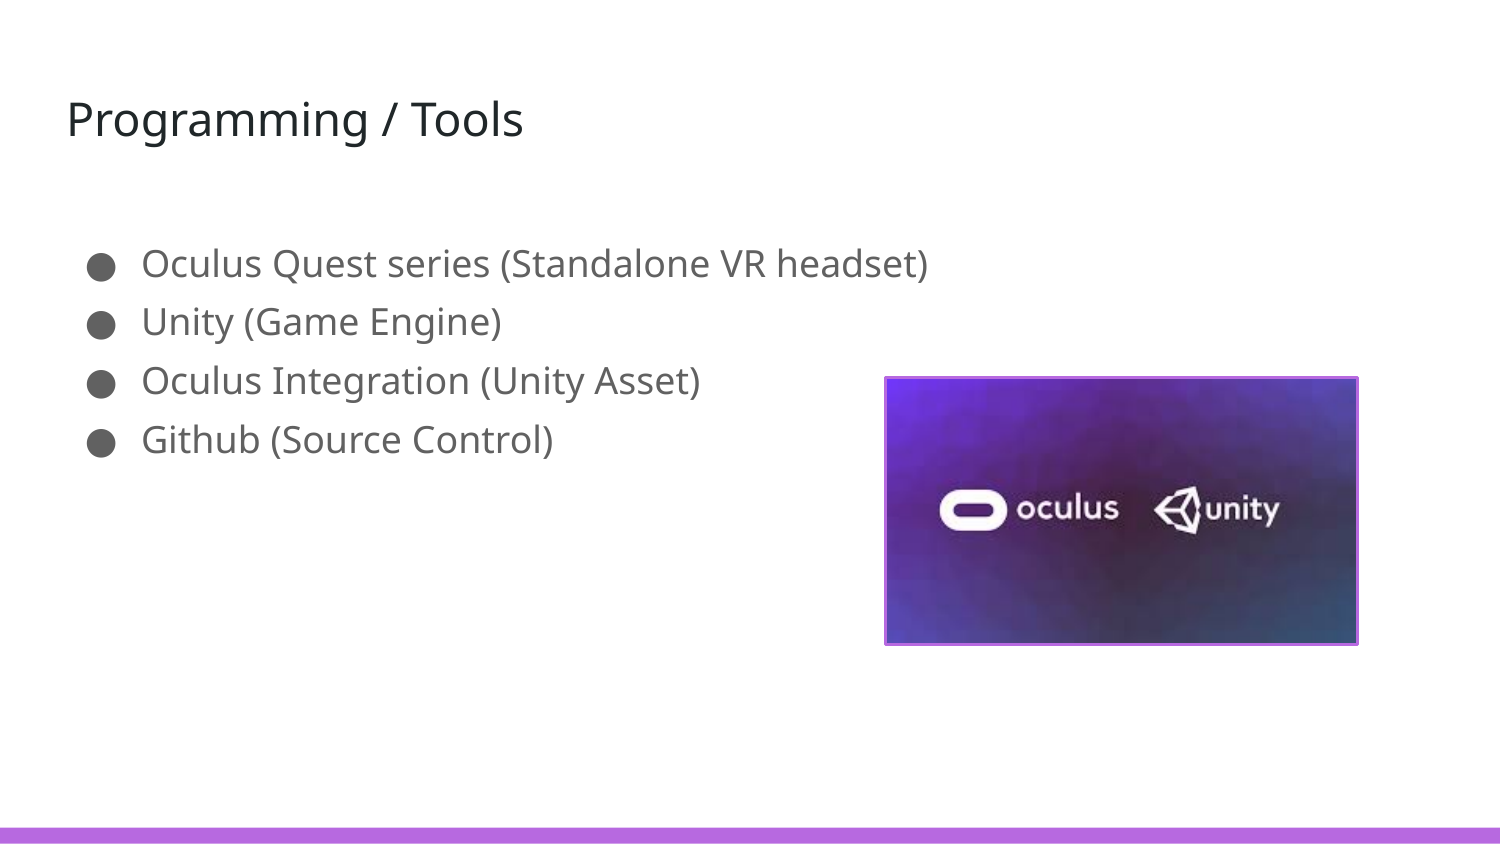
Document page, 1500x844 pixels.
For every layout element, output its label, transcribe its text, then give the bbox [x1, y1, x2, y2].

title Programming / Tools [51, 71, 1449, 166]
list Oculus Quest series (Standalone VR headset) Unity (Game Engine) Oculus Integration (Unity Asset) Github (Source Control) [51, 214, 1449, 482]
picture [886, 378, 1357, 644]
